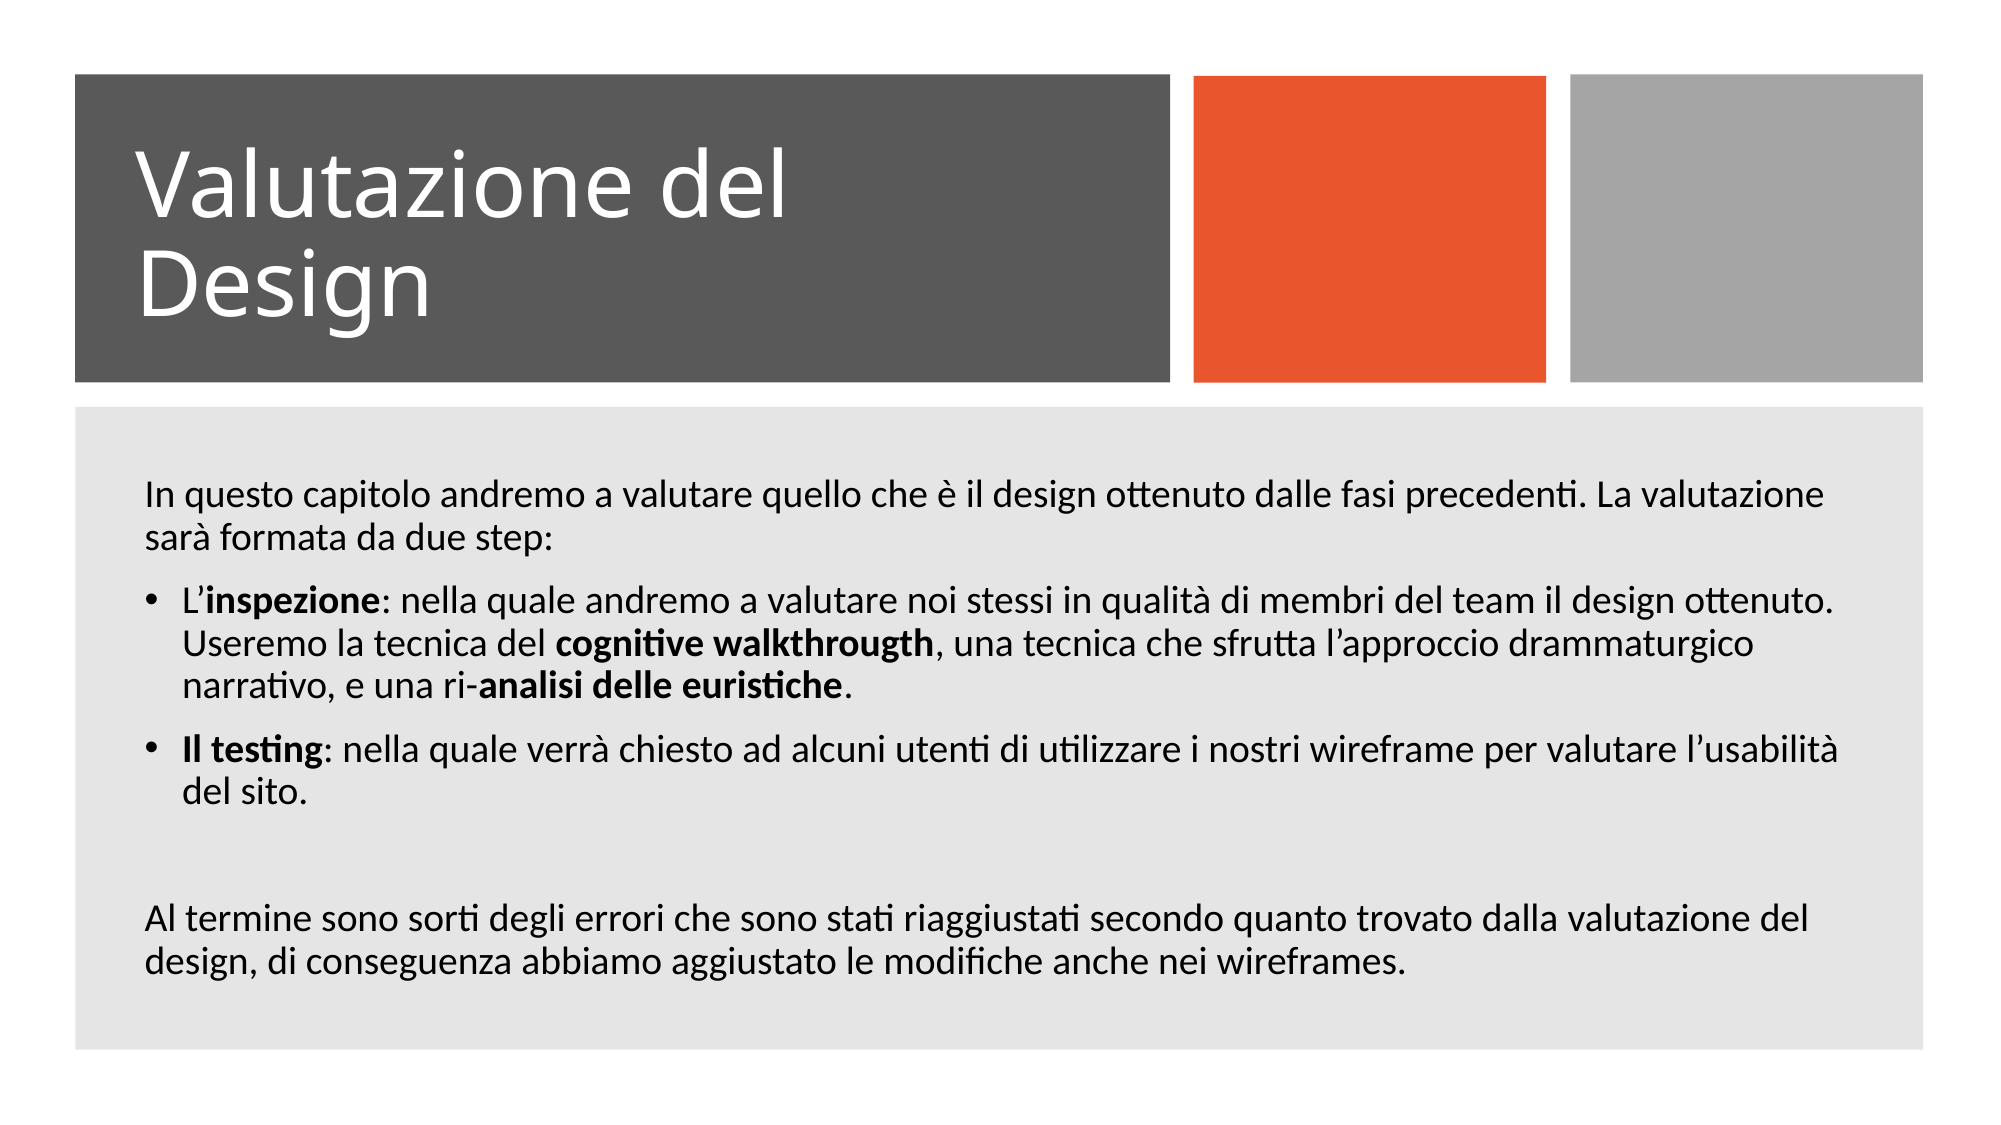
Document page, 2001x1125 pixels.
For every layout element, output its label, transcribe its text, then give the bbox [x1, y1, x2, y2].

text_box [74, 73, 1171, 383]
text_box [1193, 75, 1547, 384]
title Valutazione del Design [120, 120, 1119, 354]
text_box [74, 406, 1924, 1051]
list In questo capitolo andremo a valutare quello che è il design ottenuto dalle fasi precedenti. La valutazione sarà formata da due step: L’inspezione: nella quale andremo a valutare noi stessi in qualità di membri del team il design ottenuto. Useremo la tecnica del cognitive walkthrougth, una tecnica che sfrutta l’approccio drammaturgico narrativo, e una ri-analisi delle euristiche. Il testing: nella quale verrà chiesto ad alcuni utenti di utilizzare i nostri wireframe per valutare l’usabilità del sito. Al termine sono sorti degli errori che sono stati riaggiustati secondo quanto trovato dalla valutazione del design, di conseguenza abbiamo aggiustato le modifiche anche nei wireframes. [129, 459, 1868, 998]
text_box [1569, 73, 1924, 383]
